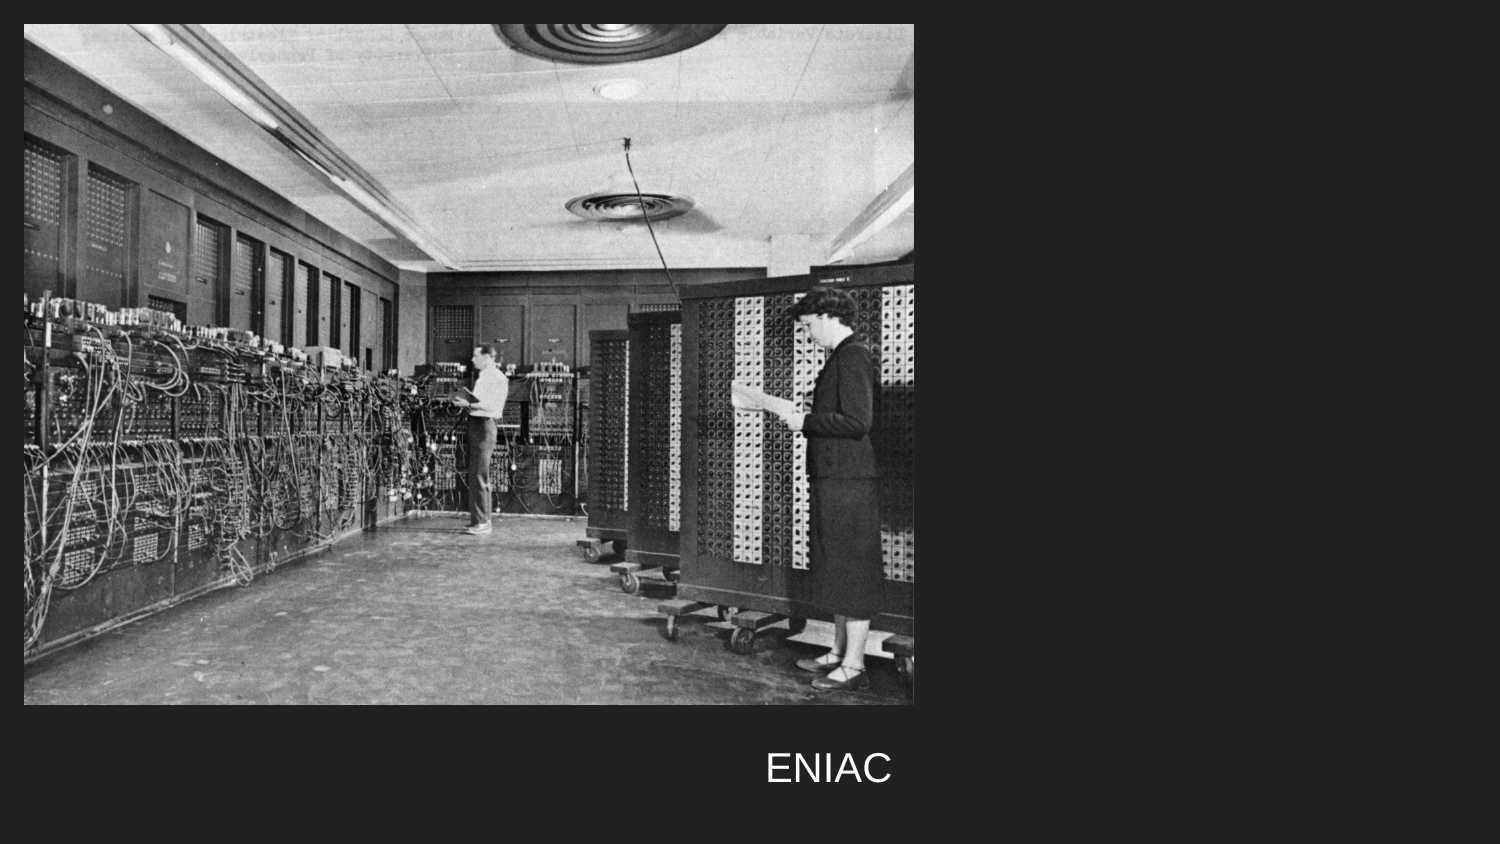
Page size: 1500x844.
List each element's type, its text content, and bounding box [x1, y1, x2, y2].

picture [24, 24, 915, 705]
title ENIAC [750, 729, 1449, 824]
